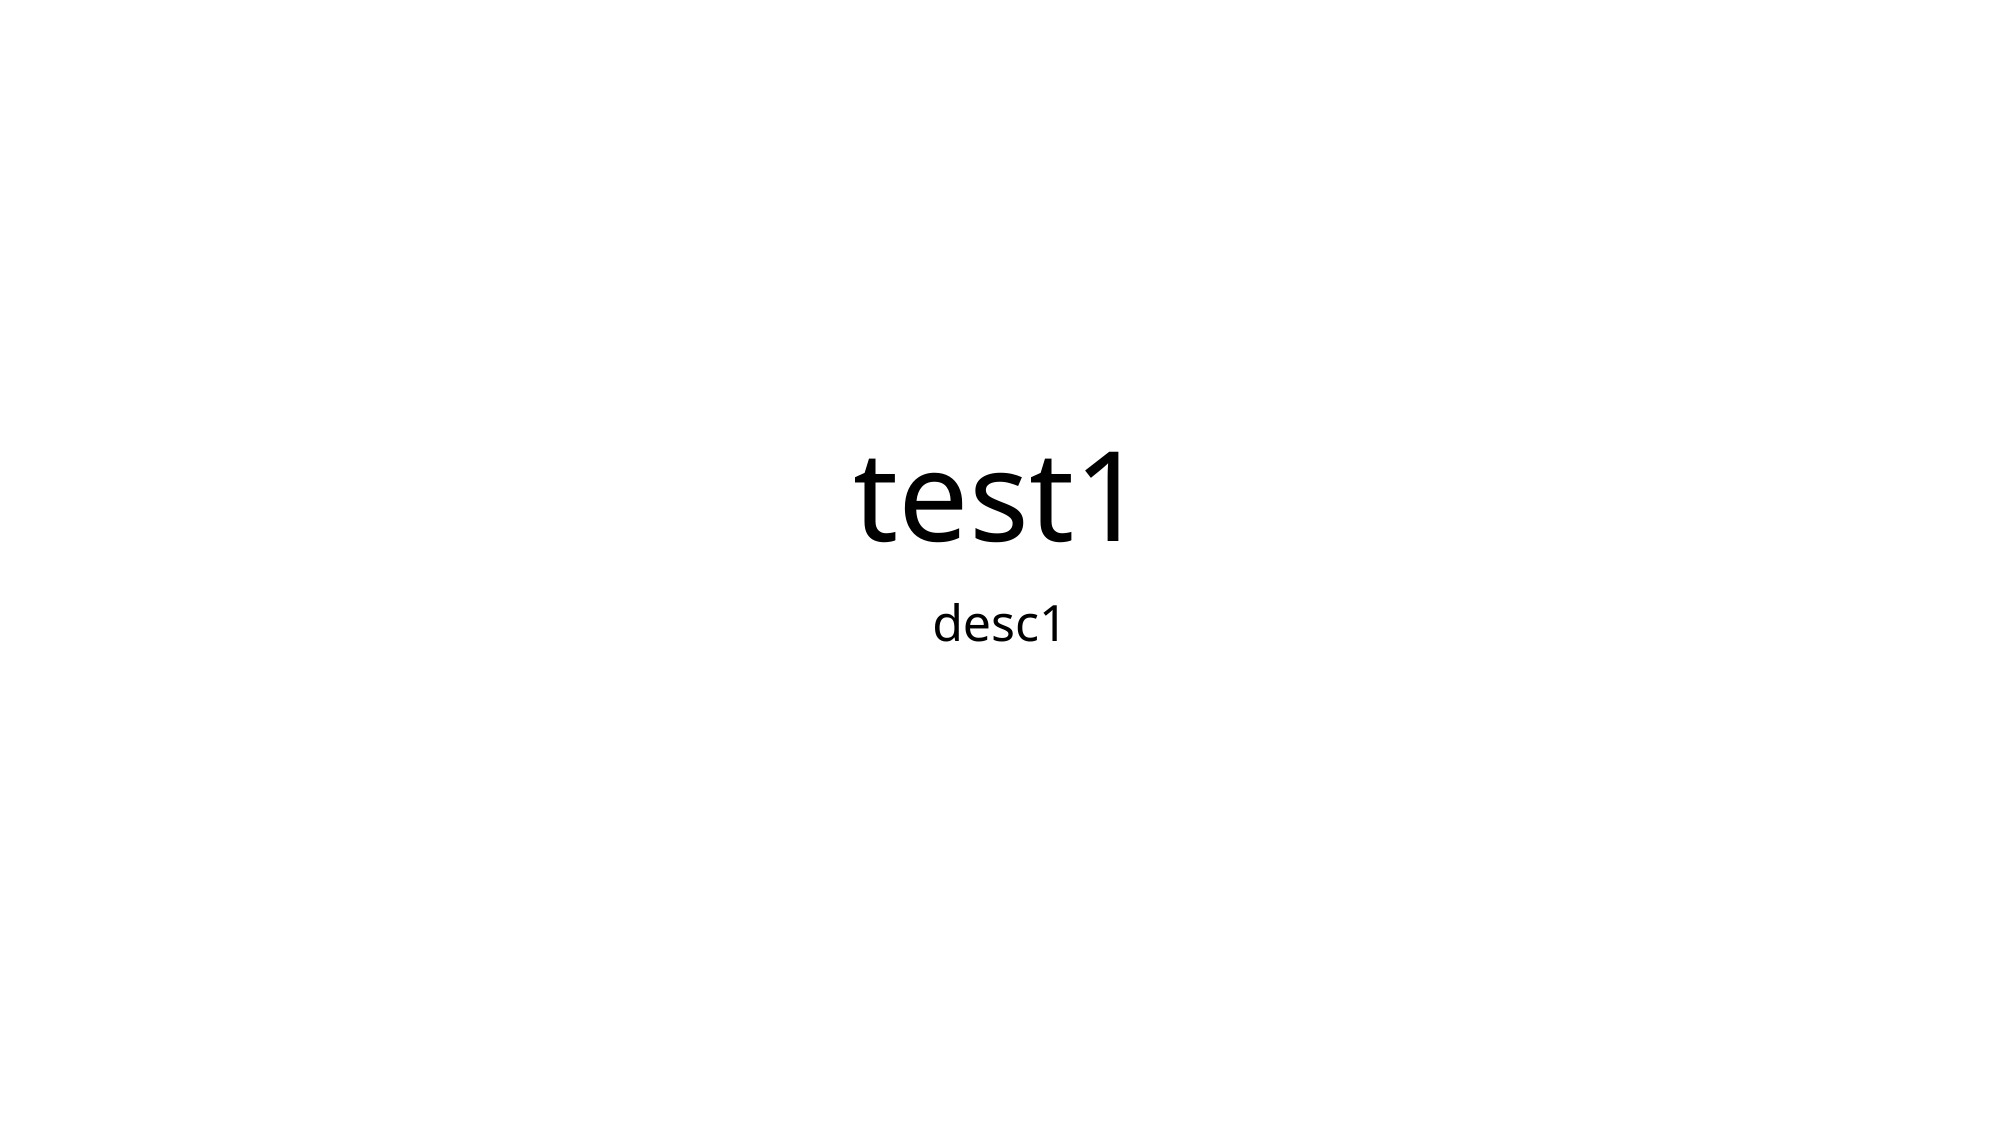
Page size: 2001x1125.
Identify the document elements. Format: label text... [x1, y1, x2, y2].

title test1 [249, 184, 1750, 576]
subtitle desc1 [249, 590, 1750, 863]
